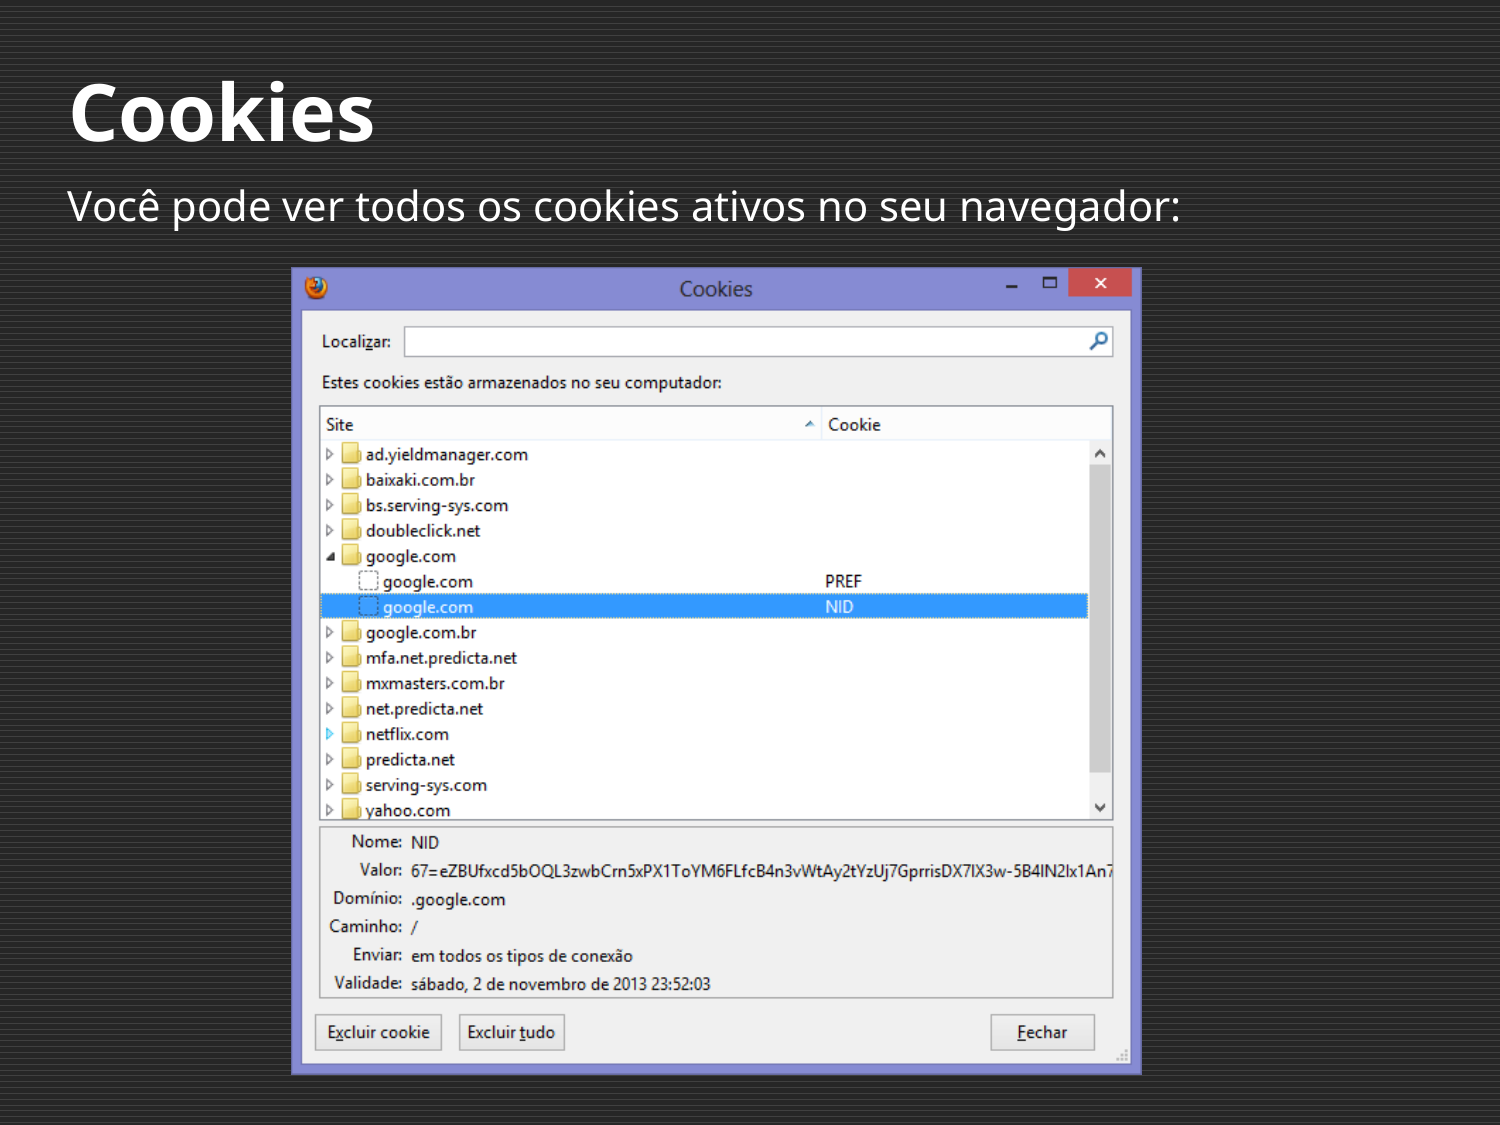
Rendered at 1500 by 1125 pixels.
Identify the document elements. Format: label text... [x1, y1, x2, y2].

title Cookies [53, 54, 1500, 149]
picture [291, 266, 1142, 1076]
text_box Você pode ver todos os cookies ativos no seu navegador: [53, 172, 1471, 238]
